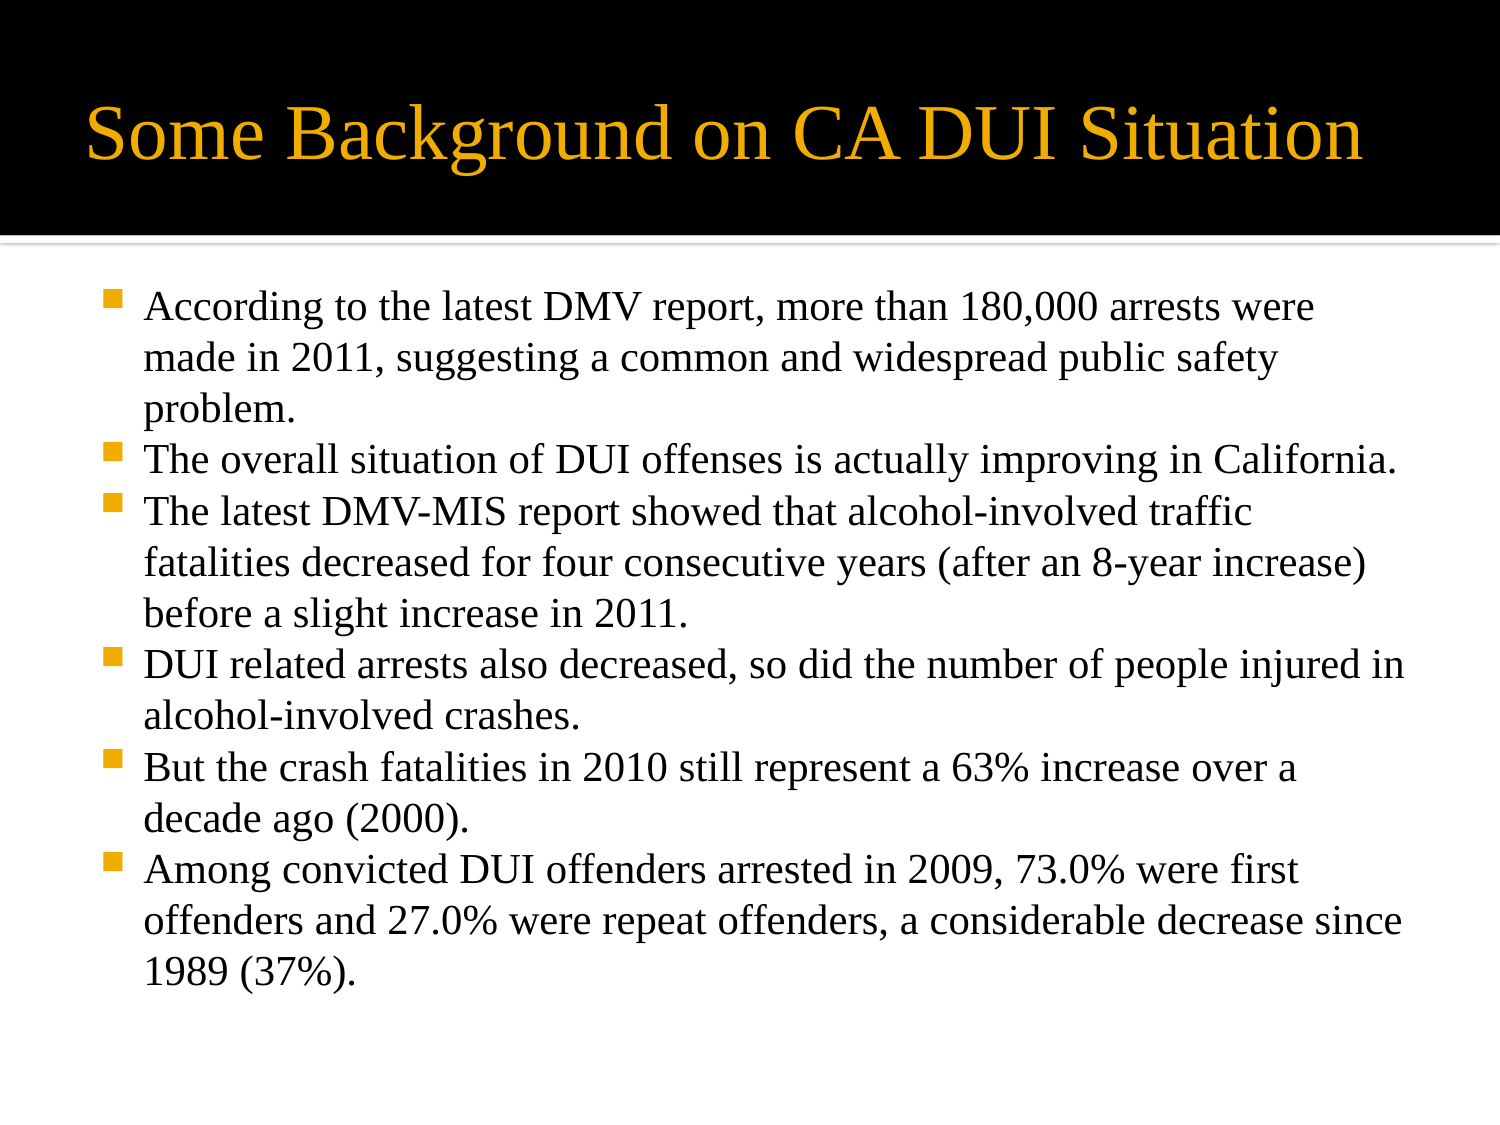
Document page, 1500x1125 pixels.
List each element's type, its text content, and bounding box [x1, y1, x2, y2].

title Some Background on CA DUI Situation [37, 25, 1475, 231]
list According to the latest DMV report, more than 180,000 arrests were made in 2011, suggesting a common and widespread public safety problem. The overall situation of DUI offenses is actually improving in California. The latest DMV-MIS report showed that alcohol-involved traffic fatalities decreased for four consecutive years (after an 8-year increase) before a slight increase in 2011. DUI related arrests also decreased, so did the number of people injured in alcohol-involved crashes. But the crash fatalities in 2010 still represent a 63% increase over a decade ago (2000). Among convicted DUI offenders arrested in 2009, 73.0% were first offenders and 27.0% were repeat offenders, a considerable decrease since 1989 (37%). [75, 262, 1425, 1055]
